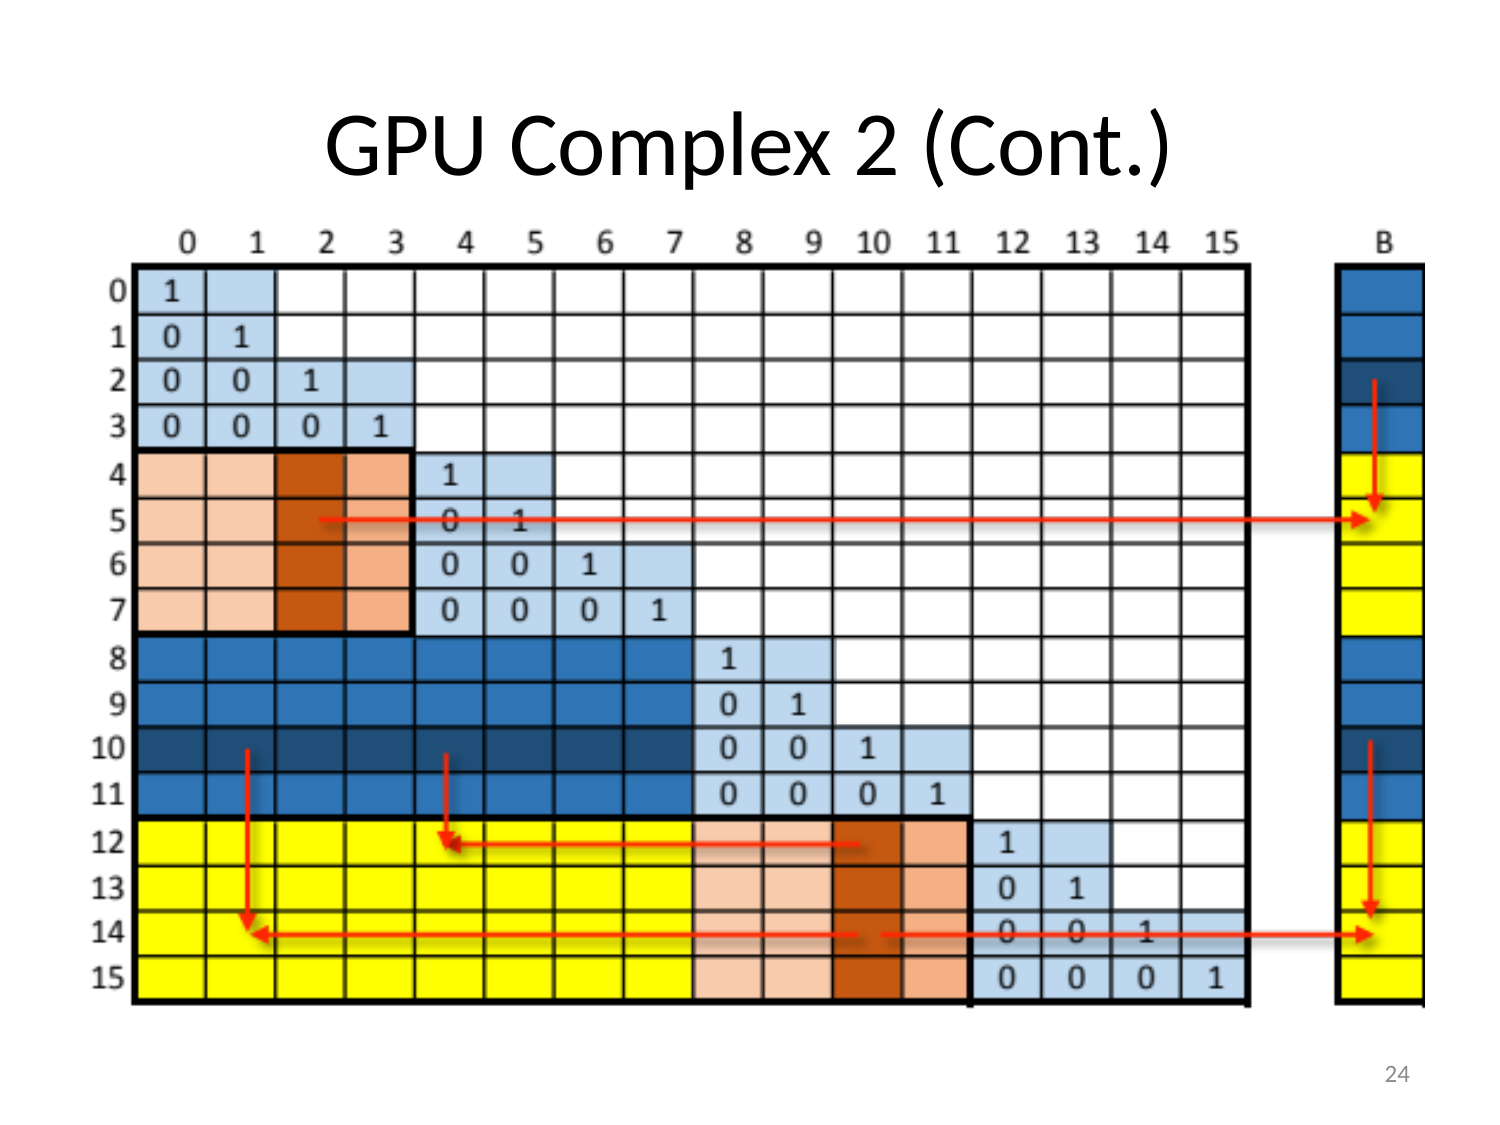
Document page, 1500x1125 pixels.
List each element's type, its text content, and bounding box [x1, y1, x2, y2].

slide_number 24 [1074, 1042, 1425, 1103]
title GPU Complex 2 (Cont.) [75, 45, 1425, 210]
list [74, 210, 1426, 1011]
